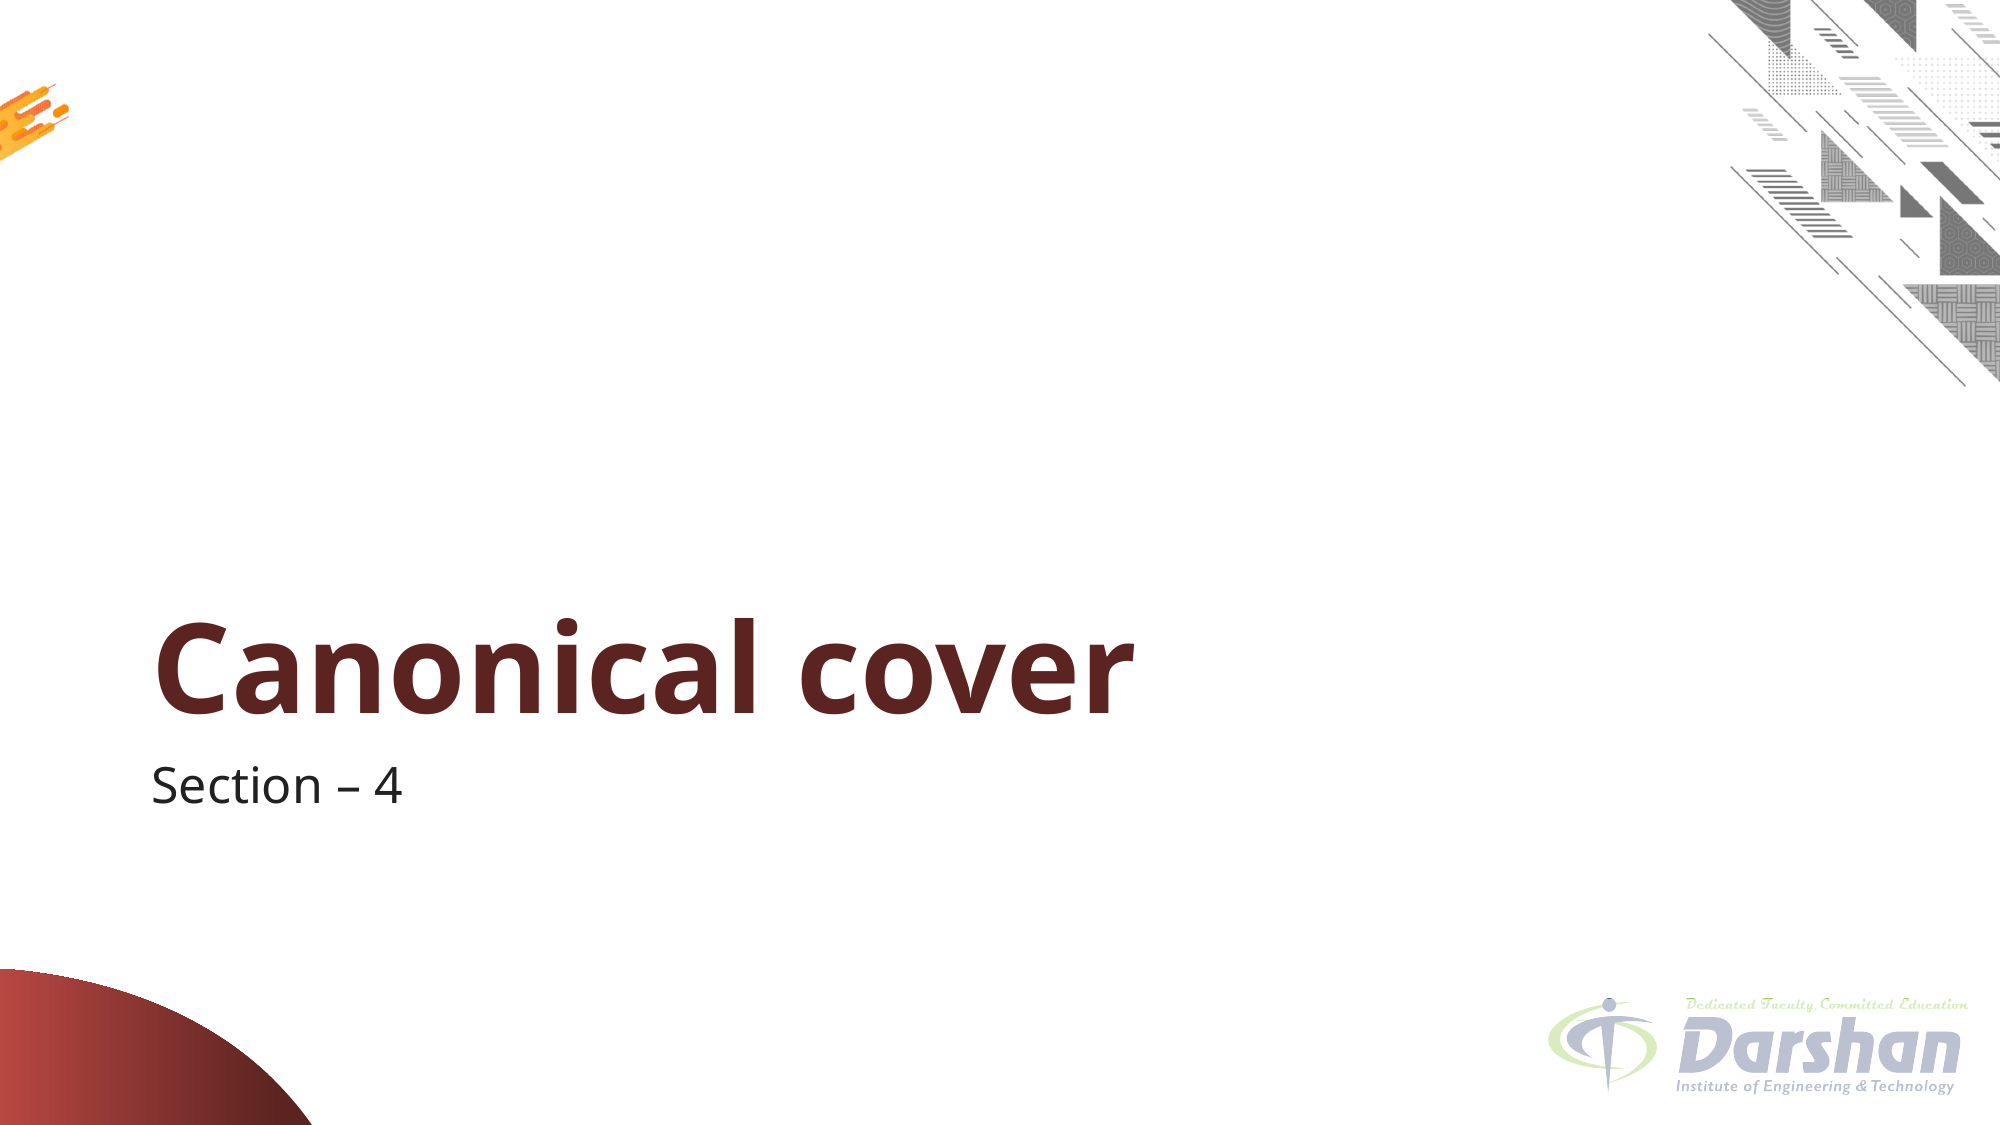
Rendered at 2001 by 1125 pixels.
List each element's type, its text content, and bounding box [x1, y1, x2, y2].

table_cell Jamnagar Road [1548, 998, 1968, 1095]
list Section – 4 [136, 752, 1862, 999]
title Canonical cover [136, 280, 1862, 749]
picture [0, 65, 90, 193]
